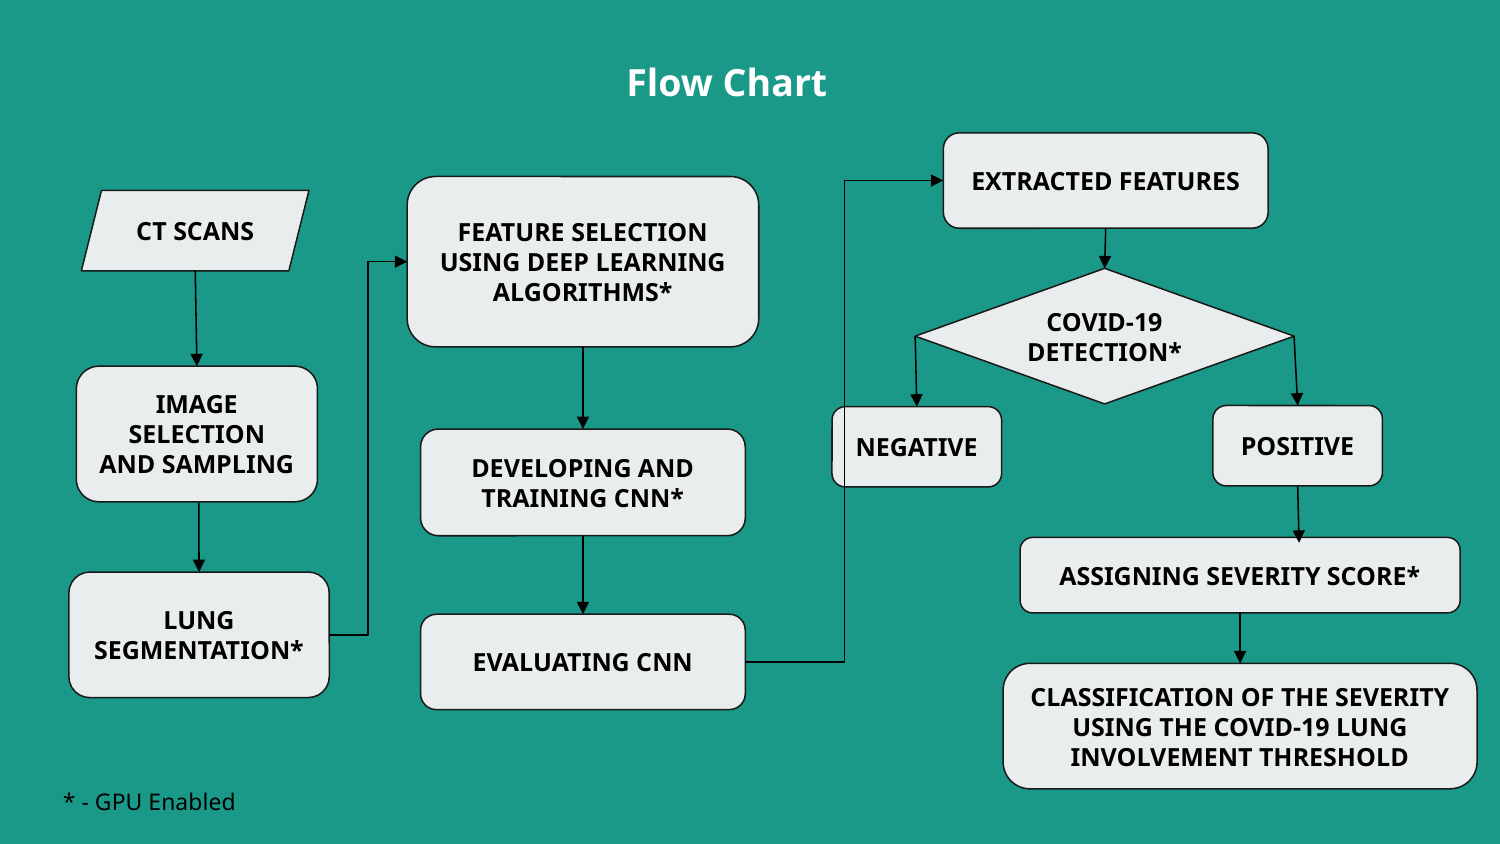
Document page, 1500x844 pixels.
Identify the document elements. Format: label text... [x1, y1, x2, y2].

text_box COVID-19 DETECTION* [948, 270, 1292, 404]
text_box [745, 180, 944, 663]
text_box LUNG SEGMENTATION* [68, 572, 330, 698]
text_box FEATURE SELECTION USING DEEP LEARNING ALGORITHMS* [407, 176, 744, 347]
text_box CLASSIFICATION OF THE SEVERITY USING THE COVID-19 LUNG INVOLVEMENT THRESHOLD [1003, 663, 1478, 789]
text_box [194, 270, 198, 367]
text_box CT SCANS [81, 190, 309, 271]
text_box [329, 261, 408, 636]
list Flow Chart [95, 43, 1359, 120]
text_box EVALUATING CNN [420, 614, 746, 710]
text_box IMAGE SELECTION AND SAMPLING [76, 366, 318, 502]
text_box ASSIGNING SEVERITY SCORE* [1020, 537, 1461, 613]
text_box * - GPU Enabled [48, 772, 612, 813]
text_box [1293, 335, 1298, 406]
text_box POSITIVE [1212, 405, 1383, 486]
text_box EXTRACTED FEATURES [943, 132, 1269, 229]
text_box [914, 335, 918, 407]
text_box DEVELOPING AND TRAINING CNN* [420, 429, 740, 536]
text_box NEGATIVE [948, 406, 1002, 487]
